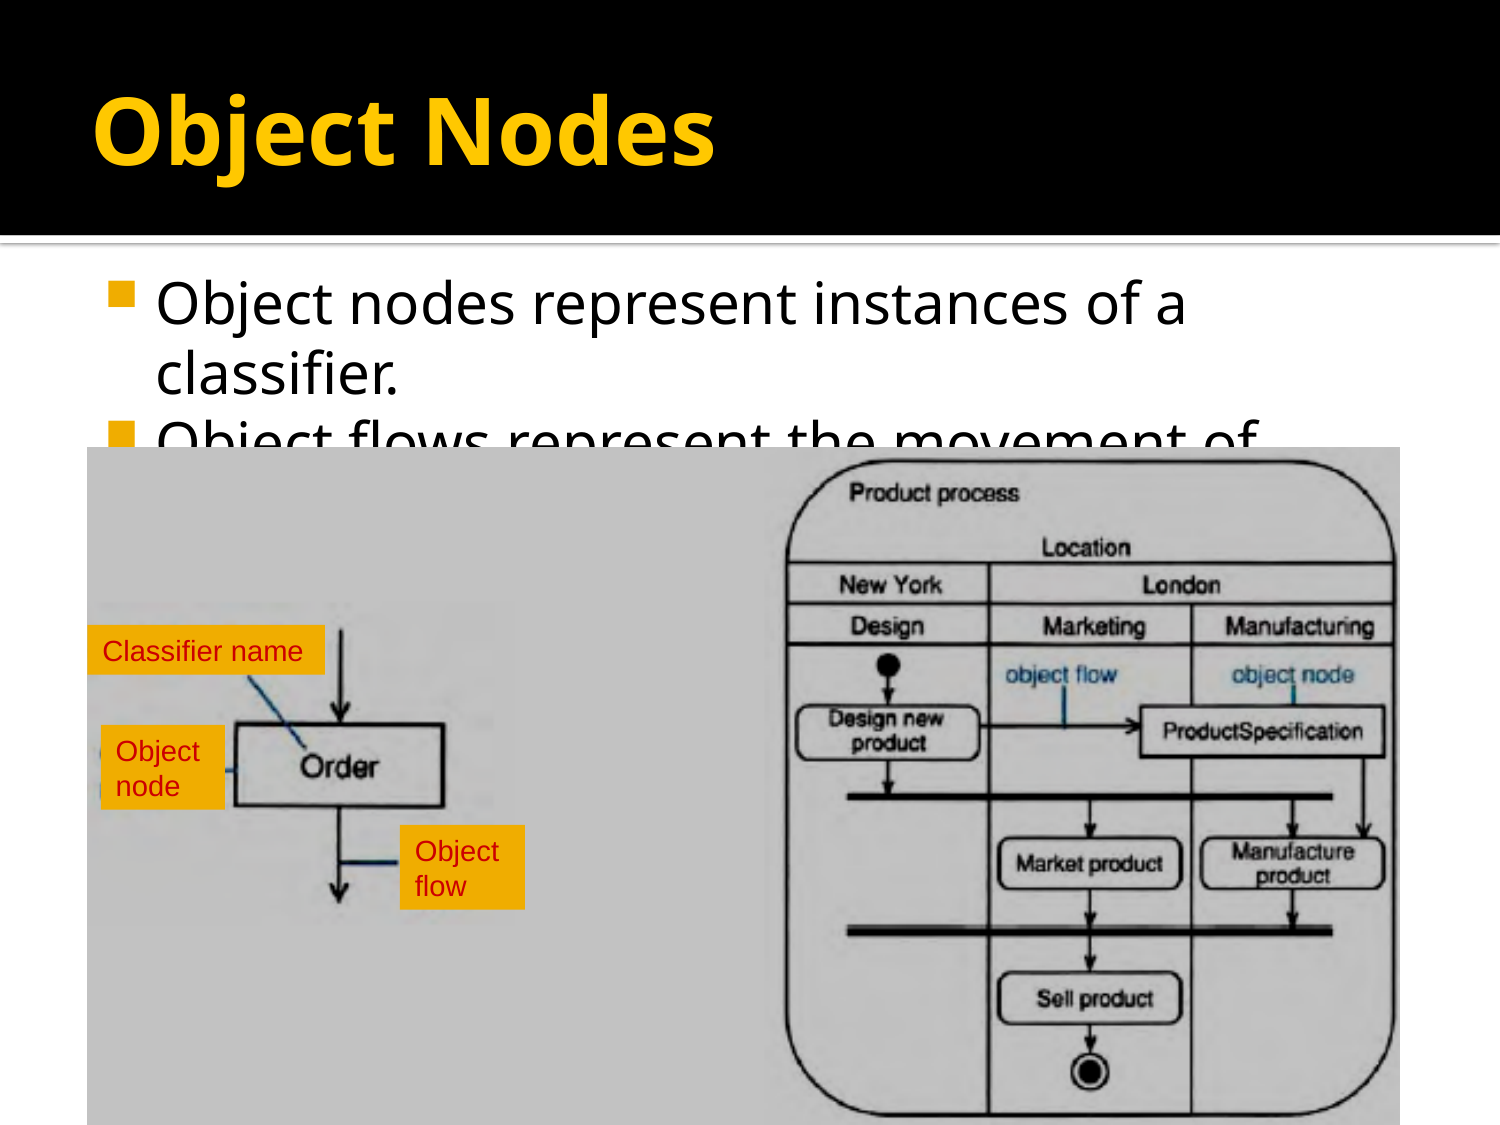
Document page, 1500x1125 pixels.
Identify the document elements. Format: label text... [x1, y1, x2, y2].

title Object Nodes [75, 24, 1425, 231]
list Object nodes represent instances of a classifier. Object flows represent the movement of objects. [75, 250, 1463, 421]
picture [87, 447, 1400, 1125]
